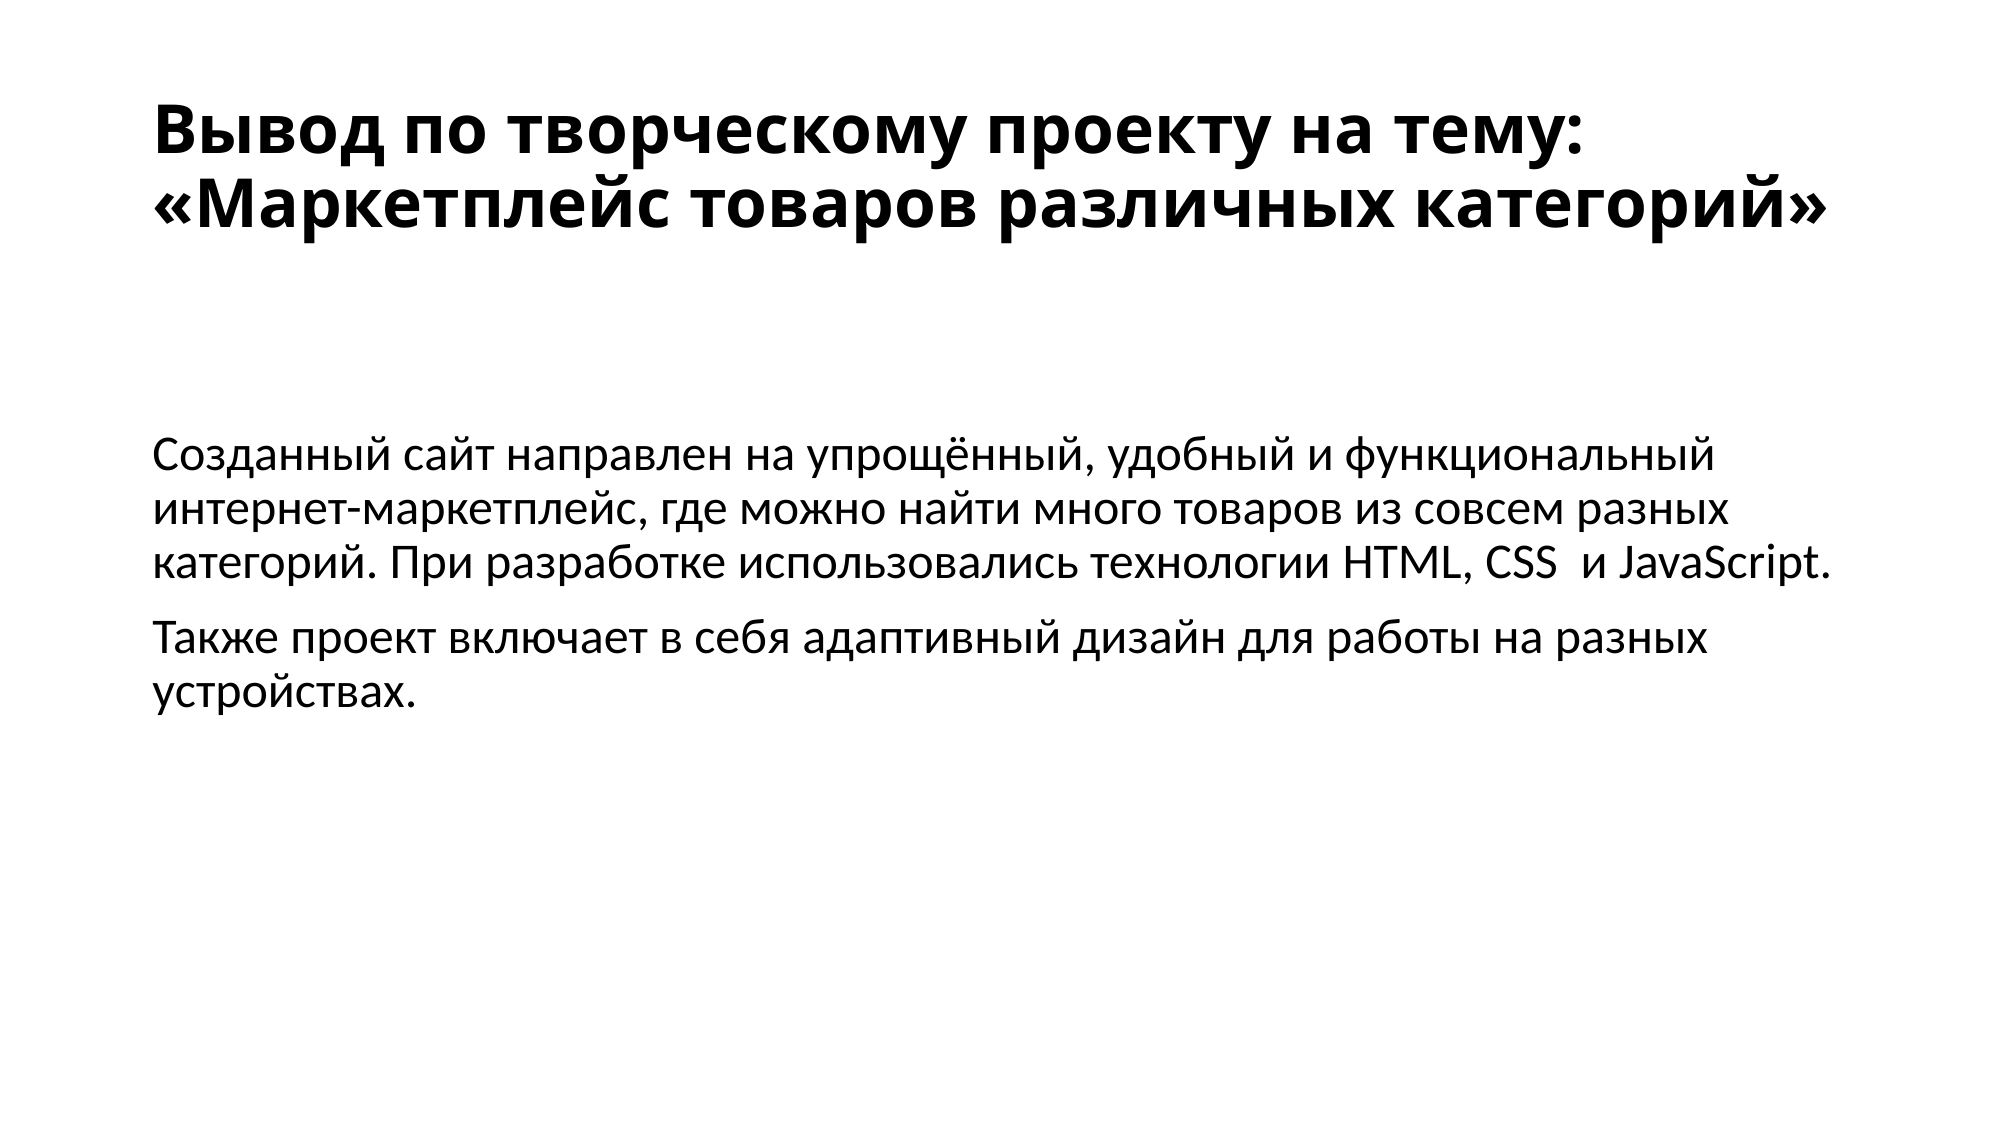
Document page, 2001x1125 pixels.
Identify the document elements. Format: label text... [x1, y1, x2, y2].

title Вывод по творческому проекту на тему: «Маркетплейс товаров различных категорий» [137, 59, 1863, 278]
list Созданный сайт направлен на упрощённый, удобный и функциональный интернет-маркетплейс, где можно найти много товаров из совсем разных категорий. При разработке использовались технологии HTML, CSS и JavaScript. Также проект включает в себя адаптивный дизайн для работы на разных устройствах. [137, 420, 1863, 1014]
